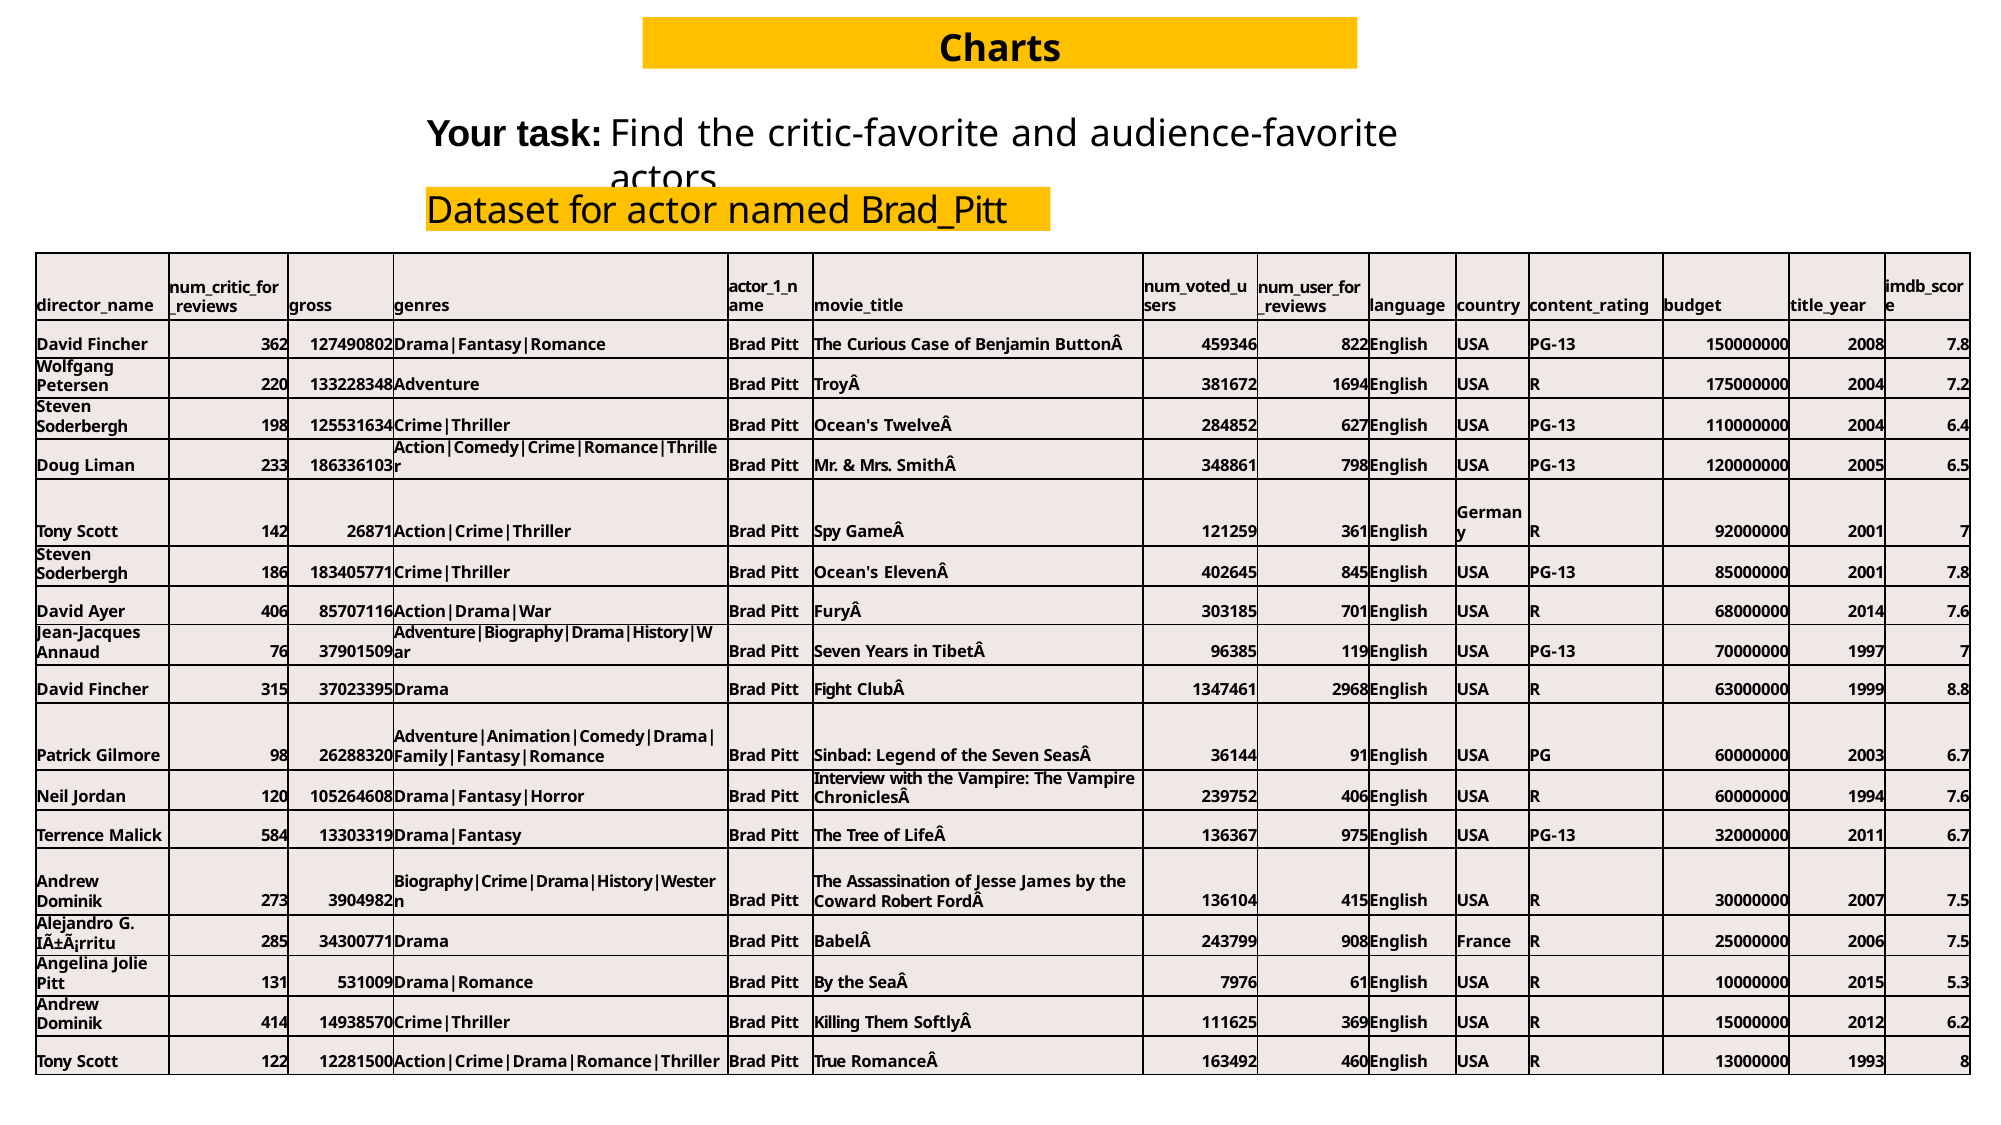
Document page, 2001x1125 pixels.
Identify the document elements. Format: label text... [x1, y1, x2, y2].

table_cell Brad Pitt [729, 849, 812, 914]
table_header title_year [1790, 254, 1884, 319]
table_cell Brad Pitt [729, 916, 812, 955]
table_cell 175000000 [1664, 359, 1788, 397]
table_cell PG-13 [1530, 811, 1662, 847]
table_cell Brad Pitt [729, 587, 812, 624]
table_cell R [1530, 1037, 1662, 1074]
table_cell By the SeaÂ [814, 956, 1142, 995]
table_cell 7.5 [1886, 849, 1969, 914]
table_cell Alejandro G. IÃ±Ã¡rritu [37, 916, 168, 955]
table_cell 2001 [1790, 547, 1884, 585]
table_cell Action|Drama|War [394, 587, 727, 624]
table_cell English [1370, 916, 1455, 955]
table_cell English [1370, 666, 1455, 702]
table_cell 120 [170, 771, 287, 809]
table_cell R [1530, 771, 1662, 809]
table_cell English [1370, 359, 1455, 397]
table_cell 822 [1258, 321, 1368, 357]
table_cell 459346 [1144, 321, 1257, 357]
table_cell 8 [1886, 1037, 1969, 1074]
table_cell 119 [1258, 625, 1368, 664]
table_cell 26871 [289, 480, 393, 545]
table_cell True RomanceÂ [814, 1037, 1142, 1074]
table_cell 2014 [1790, 587, 1884, 624]
table_cell David Ayer [37, 587, 168, 624]
table_cell Tony Scott [37, 480, 168, 545]
table_cell 122 [170, 1037, 287, 1074]
table_cell USA [1457, 359, 1528, 397]
table_cell 1999 [1790, 666, 1884, 702]
table_cell English [1370, 399, 1455, 438]
table_cell Brad Pitt [729, 811, 812, 847]
table_cell 96385 [1144, 625, 1257, 664]
table_cell 7.6 [1886, 771, 1969, 809]
table_cell 110000000 [1664, 399, 1788, 438]
table_cell German y [1457, 480, 1528, 545]
table_cell English [1370, 811, 1455, 847]
table_cell Brad Pitt [729, 666, 812, 702]
table_cell 76 [170, 625, 287, 664]
table_cell David Fincher [37, 666, 168, 702]
table_cell 131 [170, 956, 287, 995]
table_header num_user_for _reviews [1258, 254, 1368, 319]
table_cell 34300771 [289, 916, 393, 955]
table_cell USA [1457, 321, 1528, 357]
table_cell BabelÂ [814, 916, 1142, 955]
table_cell Adventure|Biography|Drama|History|W ar [394, 625, 727, 664]
table_cell Drama [394, 916, 727, 955]
table_cell Killing Them SoftlyÂ [814, 997, 1142, 1035]
table_cell English [1370, 547, 1455, 585]
table_cell English [1370, 321, 1455, 357]
table_cell 98 [170, 704, 287, 769]
table_cell 1997 [1790, 625, 1884, 664]
table_cell Brad Pitt [729, 1037, 812, 1074]
table_cell Crime|Thriller [394, 997, 727, 1035]
table_cell 1994 [1790, 771, 1884, 809]
table_cell Brad Pitt [729, 771, 812, 809]
table_cell Ocean's TwelveÂ [814, 399, 1142, 438]
table_cell Ocean's ElevenÂ [814, 547, 1142, 585]
table_cell 105264608 [289, 771, 393, 809]
table_cell Brad Pitt [729, 547, 812, 585]
table_cell 1694 [1258, 359, 1368, 397]
table_cell 2012 [1790, 997, 1884, 1035]
table_cell 243799 [1144, 916, 1257, 955]
table_cell FuryÂ [814, 587, 1142, 624]
table_cell 198 [170, 399, 287, 438]
table_cell Steven Soderbergh [37, 547, 168, 585]
table_cell Brad Pitt [729, 997, 812, 1035]
table_cell 7 [1886, 480, 1969, 545]
table_cell English [1370, 440, 1455, 478]
table_cell 2004 [1790, 359, 1884, 397]
table_cell 186336103 [289, 440, 393, 478]
table_cell 60000000 [1664, 704, 1788, 769]
table_cell USA [1457, 1037, 1528, 1074]
table_cell Action|Crime|Drama|Romance|Thriller [394, 1037, 727, 1074]
table_cell Seven Years in TibetÂ [814, 625, 1142, 664]
table_cell 70000000 [1664, 625, 1788, 664]
table_cell 7 [1886, 625, 1969, 664]
table_cell 7.6 [1886, 587, 1969, 624]
table_cell 32000000 [1664, 811, 1788, 847]
table_cell English [1370, 587, 1455, 624]
table_cell Action|Comedy|Crime|Romance|Thrille r [394, 440, 727, 478]
table_cell 361 [1258, 480, 1368, 545]
table_header budget [1664, 254, 1788, 319]
table_cell USA [1457, 587, 1528, 624]
table_cell 6.7 [1886, 811, 1969, 847]
table_cell Wolfgang Petersen [37, 359, 168, 397]
table_cell USA [1457, 399, 1528, 438]
table_cell 37023395 [289, 666, 393, 702]
table_cell 406 [1258, 771, 1368, 809]
table_cell 61 [1258, 956, 1368, 995]
table_cell Crime|Thriller [394, 547, 727, 585]
table_cell 36144 [1144, 704, 1257, 769]
table_cell TroyÂ [814, 359, 1142, 397]
table_header imdb_scor e [1886, 254, 1969, 319]
table_cell Fight ClubÂ [814, 666, 1142, 702]
table_cell PG-13 [1530, 440, 1662, 478]
table_cell Adventure [394, 359, 727, 397]
table_header num_critic_for _reviews [170, 254, 287, 319]
table_cell English [1370, 625, 1455, 664]
table_cell Brad Pitt [729, 956, 812, 995]
table_cell Angelina Jolie Pitt [37, 956, 168, 995]
table_header genres [394, 254, 727, 319]
table_cell 2011 [1790, 811, 1884, 847]
table_cell USA [1457, 956, 1528, 995]
table_cell Brad Pitt [729, 625, 812, 664]
table_cell Adventure|Animation|Comedy|Drama| Family|Fantasy|Romance [394, 704, 727, 769]
table_header country [1457, 254, 1528, 319]
table_cell 186 [170, 547, 287, 585]
table_cell 285 [170, 916, 287, 955]
table_cell 163492 [1144, 1037, 1257, 1074]
table_cell The Tree of LifeÂ [814, 811, 1142, 847]
table_cell 111625 [1144, 997, 1257, 1035]
table_cell 68000000 [1664, 587, 1788, 624]
table_cell 127490802 [289, 321, 393, 357]
table_cell David Fincher [37, 321, 168, 357]
table_cell 121259 [1144, 480, 1257, 545]
table_cell 92000000 [1664, 480, 1788, 545]
text_box Charts [642, 17, 1358, 69]
table_cell Crime|Thriller [394, 399, 727, 438]
table_cell 91 [1258, 704, 1368, 769]
text_box Your task: [425, 106, 607, 154]
table_cell 6.2 [1886, 997, 1969, 1035]
table_cell USA [1457, 849, 1528, 914]
table_cell 2968 [1258, 666, 1368, 702]
table_cell 63000000 [1664, 666, 1788, 702]
table_cell The Curious Case of Benjamin ButtonÂ [814, 321, 1142, 357]
table_cell Drama|Fantasy [394, 811, 727, 847]
table_header language [1370, 254, 1455, 319]
table_cell USA [1457, 625, 1528, 664]
table_cell English [1370, 480, 1455, 545]
table_cell 30000000 [1664, 849, 1788, 914]
table_cell 133228348 [289, 359, 393, 397]
table_cell PG-13 [1530, 625, 1662, 664]
table_cell PG-13 [1530, 399, 1662, 438]
table_cell 2007 [1790, 849, 1884, 914]
table_cell Brad Pitt [729, 321, 812, 357]
table_cell Brad Pitt [729, 704, 812, 769]
table_cell 220 [170, 359, 287, 397]
table_cell 798 [1258, 440, 1368, 478]
table_cell 273 [170, 849, 287, 914]
table_cell 13000000 [1664, 1037, 1788, 1074]
table_cell 414 [170, 997, 287, 1035]
table_cell 15000000 [1664, 997, 1788, 1035]
table_cell English [1370, 771, 1455, 809]
table_cell 701 [1258, 587, 1368, 624]
table_cell USA [1457, 704, 1528, 769]
table_cell 37901509 [289, 625, 393, 664]
table_cell 3904982 [289, 849, 393, 914]
table_cell 6.7 [1886, 704, 1969, 769]
table_header director_name [37, 254, 168, 319]
table_cell R [1530, 849, 1662, 914]
table_cell 975 [1258, 811, 1368, 847]
table_cell 26288320 [289, 704, 393, 769]
table_cell 7.8 [1886, 547, 1969, 585]
table_cell PG-13 [1530, 547, 1662, 585]
table_cell Terrence Malick [37, 811, 168, 847]
table_cell 627 [1258, 399, 1368, 438]
table_cell 7.8 [1886, 321, 1969, 357]
table_cell USA [1457, 997, 1528, 1035]
table_cell 7.2 [1886, 359, 1969, 397]
table_cell 14938570 [289, 997, 393, 1035]
table_cell 7.5 [1886, 916, 1969, 955]
table_cell 183405771 [289, 547, 393, 585]
table_cell USA [1457, 440, 1528, 478]
table_cell 239752 [1144, 771, 1257, 809]
table_cell Drama|Fantasy|Horror [394, 771, 727, 809]
table_cell Steven Soderbergh [37, 399, 168, 438]
table_cell Brad Pitt [729, 399, 812, 438]
table_cell Drama [394, 666, 727, 702]
table_cell 12281500 [289, 1037, 393, 1074]
table_cell 150000000 [1664, 321, 1788, 357]
table_cell 348861 [1144, 440, 1257, 478]
table_cell 10000000 [1664, 956, 1788, 995]
table_cell 60000000 [1664, 771, 1788, 809]
table_cell 6.5 [1886, 440, 1969, 478]
table_cell Spy GameÂ [814, 480, 1142, 545]
table_cell 8.8 [1886, 666, 1969, 702]
table_cell USA [1457, 771, 1528, 809]
table_cell Drama|Romance [394, 956, 727, 995]
table_cell Sinbad: Legend of the Seven SeasÂ [814, 704, 1142, 769]
table_cell 2006 [1790, 916, 1884, 955]
table_cell 402645 [1144, 547, 1257, 585]
table_cell 85000000 [1664, 547, 1788, 585]
table_cell 381672 [1144, 359, 1257, 397]
text_box Dataset for actor named Brad_Pitt [425, 186, 1051, 231]
table_cell 25000000 [1664, 916, 1788, 955]
table_cell 303185 [1144, 587, 1257, 624]
table_cell 2005 [1790, 440, 1884, 478]
table_header movie_title [814, 254, 1142, 319]
table_cell Doug Liman [37, 440, 168, 478]
table_cell 1347461 [1144, 666, 1257, 702]
table_cell 315 [170, 666, 287, 702]
table_cell Brad Pitt [729, 359, 812, 397]
table_cell Andrew Dominik [37, 997, 168, 1035]
table_cell R [1530, 997, 1662, 1035]
table_cell 531009 [289, 956, 393, 995]
table_cell 233 [170, 440, 287, 478]
table_cell Action|Crime|Thriller [394, 480, 727, 545]
table_cell 406 [170, 587, 287, 624]
table_cell R [1530, 916, 1662, 955]
table_cell France [1457, 916, 1528, 955]
table_cell 125531634 [289, 399, 393, 438]
table_cell Interview with the Vampire: The Vampire ChroniclesÂ [814, 771, 1142, 809]
text_box Find the critic-favorite and audience-favorite actors [607, 106, 1469, 199]
table_cell R [1530, 480, 1662, 545]
table_cell Mr. & Mrs. SmithÂ [814, 440, 1142, 478]
table_cell Tony Scott [37, 1037, 168, 1074]
table_cell USA [1457, 811, 1528, 847]
table_cell English [1370, 849, 1455, 914]
table_cell 5.3 [1886, 956, 1969, 995]
table_cell USA [1457, 547, 1528, 585]
table_cell Patrick Gilmore [37, 704, 168, 769]
table_cell 85707116 [289, 587, 393, 624]
table_cell 6.4 [1886, 399, 1969, 438]
table_cell 584 [170, 811, 287, 847]
table_cell R [1530, 956, 1662, 995]
table_header num_voted_u sers [1144, 254, 1257, 319]
table_cell 2001 [1790, 480, 1884, 545]
table_cell Biography|Crime|Drama|History|Wester n [394, 849, 727, 914]
table_cell 415 [1258, 849, 1368, 914]
table_cell 908 [1258, 916, 1368, 955]
table_cell Neil Jordan [37, 771, 168, 809]
table_cell R [1530, 359, 1662, 397]
table_cell Drama|Fantasy|Romance [394, 321, 727, 357]
table_cell 2004 [1790, 399, 1884, 438]
table_cell 845 [1258, 547, 1368, 585]
table_cell R [1530, 587, 1662, 624]
table_cell 362 [170, 321, 287, 357]
table_header gross [289, 254, 393, 319]
table_cell English [1370, 704, 1455, 769]
table_cell 142 [170, 480, 287, 545]
table_header content_rating [1530, 254, 1662, 319]
table_cell English [1370, 956, 1455, 995]
table_cell 284852 [1144, 399, 1257, 438]
table_cell R [1530, 666, 1662, 702]
table_header actor_1_n ame [729, 254, 812, 319]
table_cell The Assassination of Jesse James by the Coward Robert FordÂ [814, 849, 1142, 914]
table_cell 120000000 [1664, 440, 1788, 478]
table_cell 2015 [1790, 956, 1884, 995]
table_cell 369 [1258, 997, 1368, 1035]
table_cell English [1370, 1037, 1455, 1074]
table_cell Jean-Jacques Annaud [37, 625, 168, 664]
table_cell USA [1457, 666, 1528, 702]
table_cell 2008 [1790, 321, 1884, 357]
table_cell 7976 [1144, 956, 1257, 995]
table_cell PG-13 [1530, 321, 1662, 357]
table_cell 136104 [1144, 849, 1257, 914]
table_cell 136367 [1144, 811, 1257, 847]
table_cell 2003 [1790, 704, 1884, 769]
table_cell Brad Pitt [729, 480, 812, 545]
table_cell PG [1530, 704, 1662, 769]
table_cell Brad Pitt [729, 440, 812, 478]
table_cell English [1370, 997, 1455, 1035]
table_cell 13303319 [289, 811, 393, 847]
table_cell 460 [1258, 1037, 1368, 1074]
table_cell 1993 [1790, 1037, 1884, 1074]
table_cell Andrew Dominik [37, 849, 168, 914]
